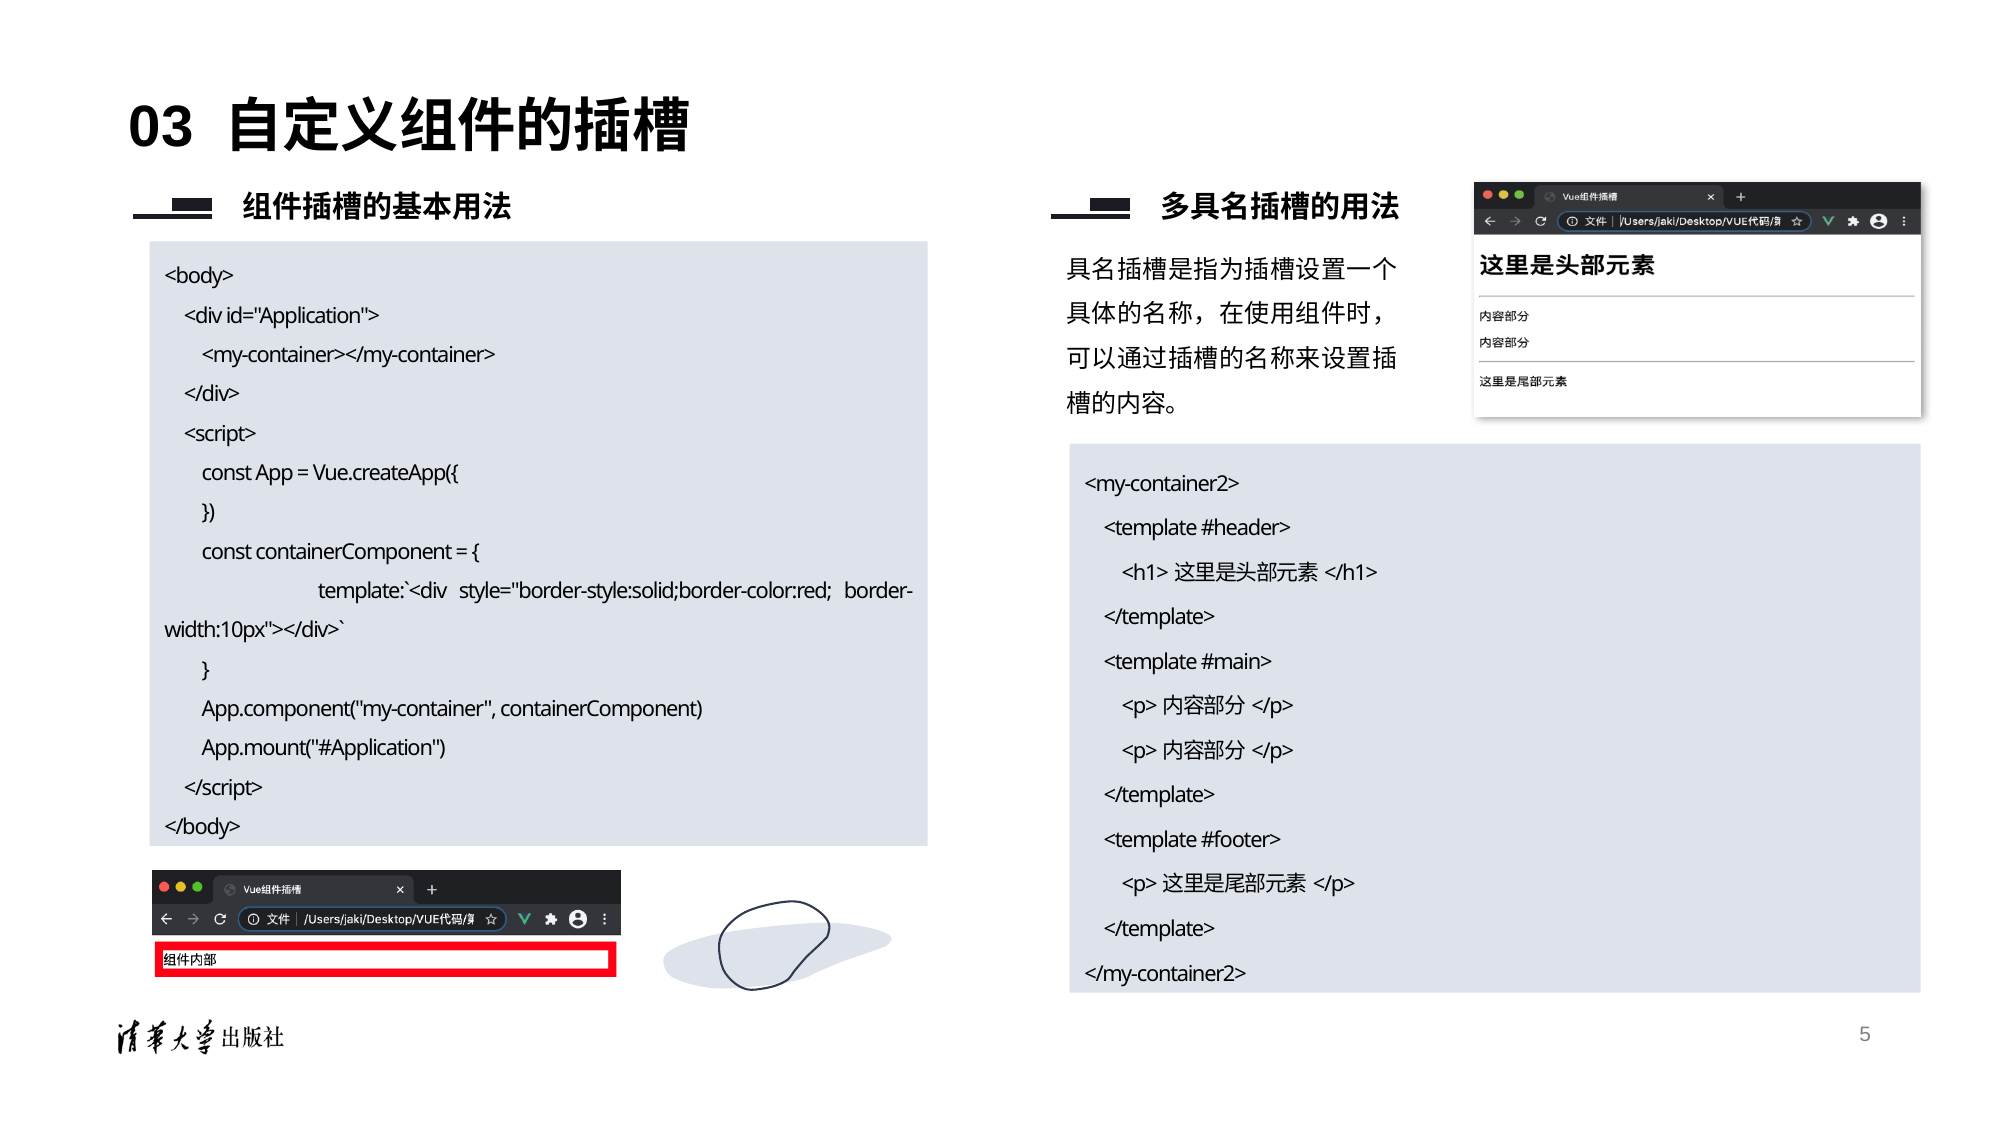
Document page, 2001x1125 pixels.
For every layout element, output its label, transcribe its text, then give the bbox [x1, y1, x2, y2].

slide_number 5 [1412, 1016, 1886, 1051]
title 03 自定义组件的插槽 [114, 12, 928, 167]
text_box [133, 179, 746, 231]
text_box <my-container2> <template #header> <h1>这里是头部元素</h1> </template> <template #main> <p>内容部分</p> <p>内容部分</p> </template> <template #footer> <p>这里是尾部元素</p> </template> </my-container2> [1069, 443, 1921, 993]
text_box <body> <div id="Application"> <my-container></my-container> </div> <script> const App = Vue.createApp({ }) const containerComponent = { template:`<div style="border-style:solid;border-color:red; border-width:10px"></div>` } App.component("my-container", containerComponent) App.mount("#Application") </script> </body> [149, 241, 928, 847]
picture [1474, 182, 1921, 417]
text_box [1051, 179, 1665, 231]
text_box 具名插槽是指为插槽设置一个具体的名称，在使用组件时，可以通过插槽的名称来设置插槽的内容。 [1051, 231, 1413, 425]
picture [114, 870, 621, 1057]
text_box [660, 901, 898, 990]
